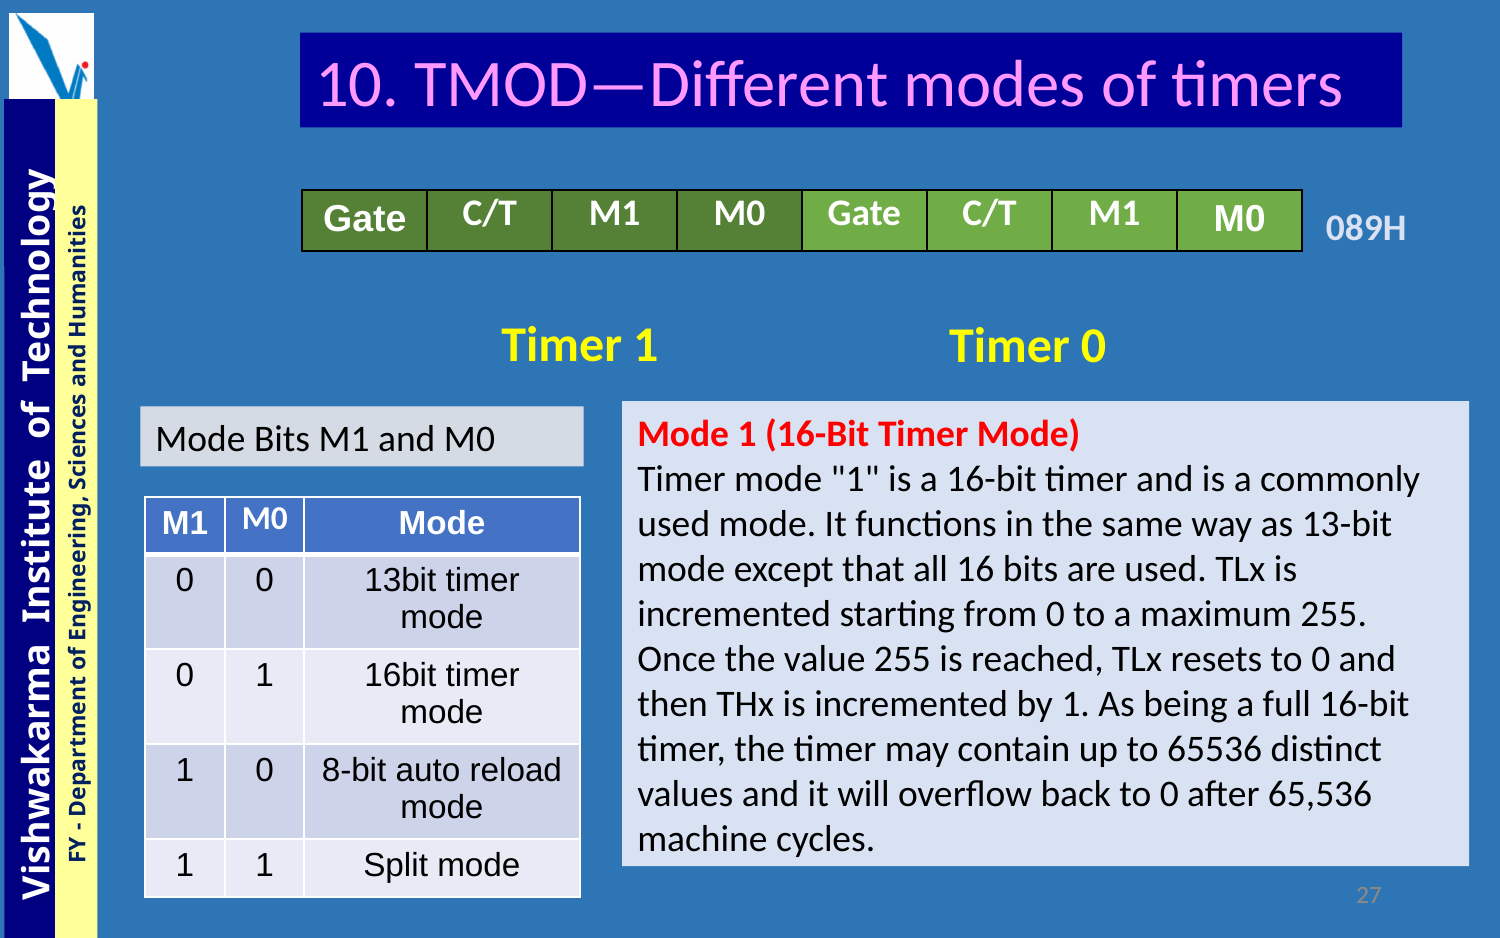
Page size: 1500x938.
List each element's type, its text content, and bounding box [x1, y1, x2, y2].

text_box 089H [1310, 195, 1447, 256]
table_header M0 [1178, 191, 1301, 250]
table_cell 0 [146, 650, 224, 743]
table_cell 0 [226, 557, 303, 648]
table_header C/T [928, 191, 1051, 250]
table_header M0 [678, 191, 801, 250]
text_box 10. TMOD—Different modes of timers [300, 32, 1403, 128]
table_header C/T [428, 191, 551, 250]
table_cell 8-bit auto reload mode [305, 745, 579, 838]
table_cell 0 [226, 745, 303, 838]
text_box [1, 13, 97, 937]
table_header Gate [303, 191, 426, 250]
text_box Mode Bits M1 and M0 [140, 406, 584, 467]
table_cell 1 [146, 840, 224, 896]
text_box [486, 303, 1141, 382]
table_header M1 [553, 191, 676, 250]
table_cell 0 [146, 557, 224, 648]
table_cell 1 [226, 840, 303, 896]
table_cell 1 [226, 650, 303, 743]
table_header M0 [226, 498, 303, 552]
table_cell 1 [146, 745, 224, 838]
table_header M1 [1053, 191, 1176, 250]
table_cell 13bit timer mode [305, 557, 579, 648]
text_box 27 [1059, 868, 1397, 919]
table_cell Split mode [305, 840, 579, 896]
table_header Mode [305, 498, 579, 552]
table_header Gate [803, 191, 926, 250]
table_header M1 [146, 498, 224, 552]
table_cell 16bit timer mode [305, 650, 579, 743]
text_box Mode 1 (16-Bit Timer Mode) Timer mode "1" is a 16-bit timer and is a commonly used mode. It functions in the same way as 13-bit mode except that all 16 bits are used. TLx is incremented starting from 0 to a maximum 255. Once the value 255 is reached, TLx resets to 0 and then THx is incremented by 1. As being a full 16-bit timer, the timer may contain up to 65536 distinct values and it will overflow back to 0 after 65,536 machine cycles. [622, 401, 1470, 867]
